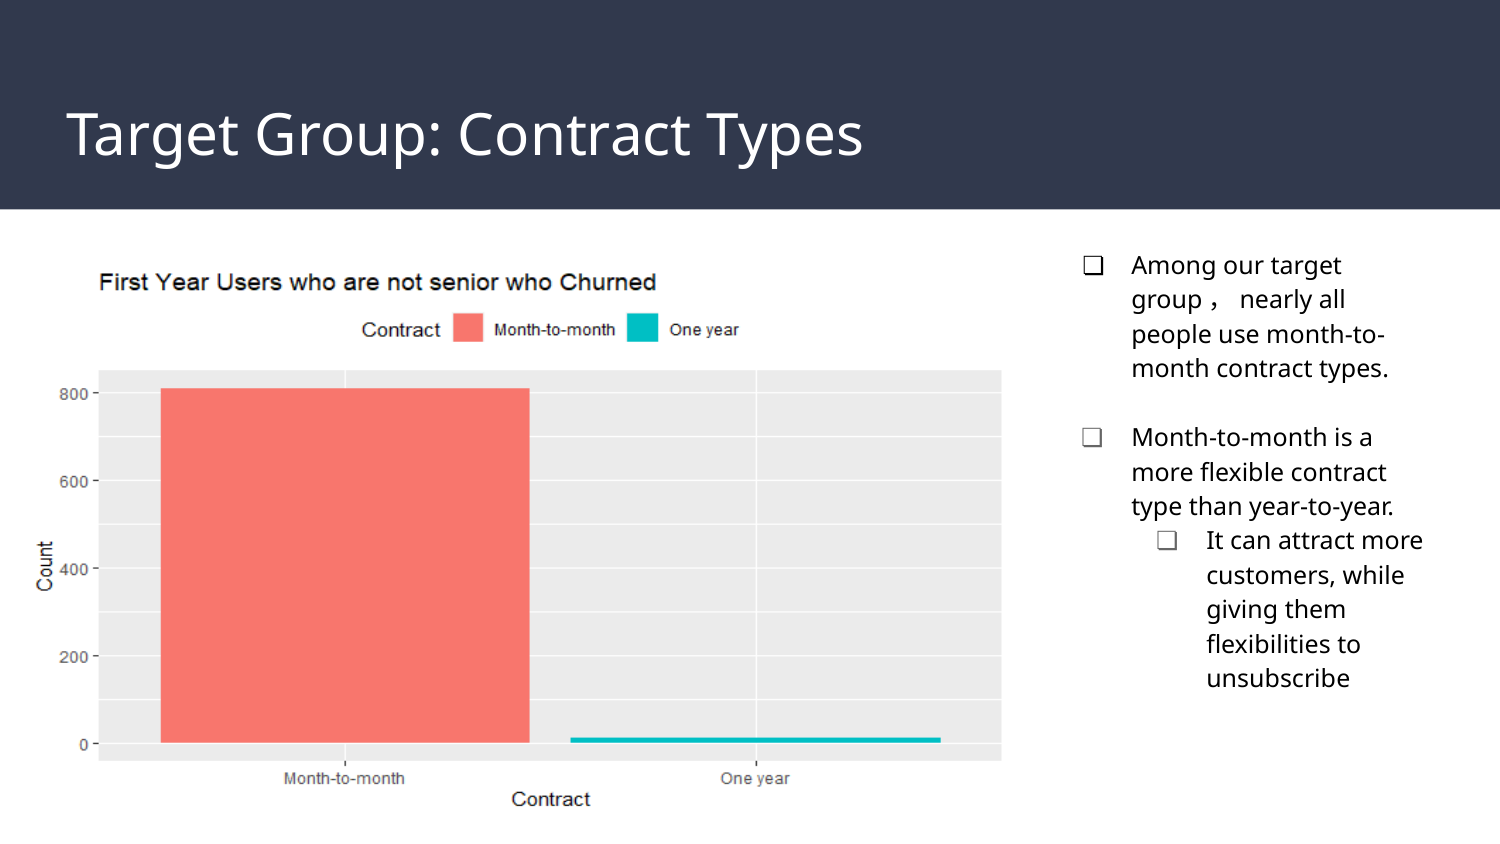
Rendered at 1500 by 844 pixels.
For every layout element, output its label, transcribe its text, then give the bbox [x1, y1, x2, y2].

title Target Group: Contract Types [51, 82, 1449, 185]
picture [24, 262, 1013, 819]
text_box Among our target group，nearly all people use month-to-month contract types. Month-to-month is a more flexible contract type than year-to-year. It can attract more customers, while giving them flexibilities to unsubscribe [1041, 230, 1441, 844]
